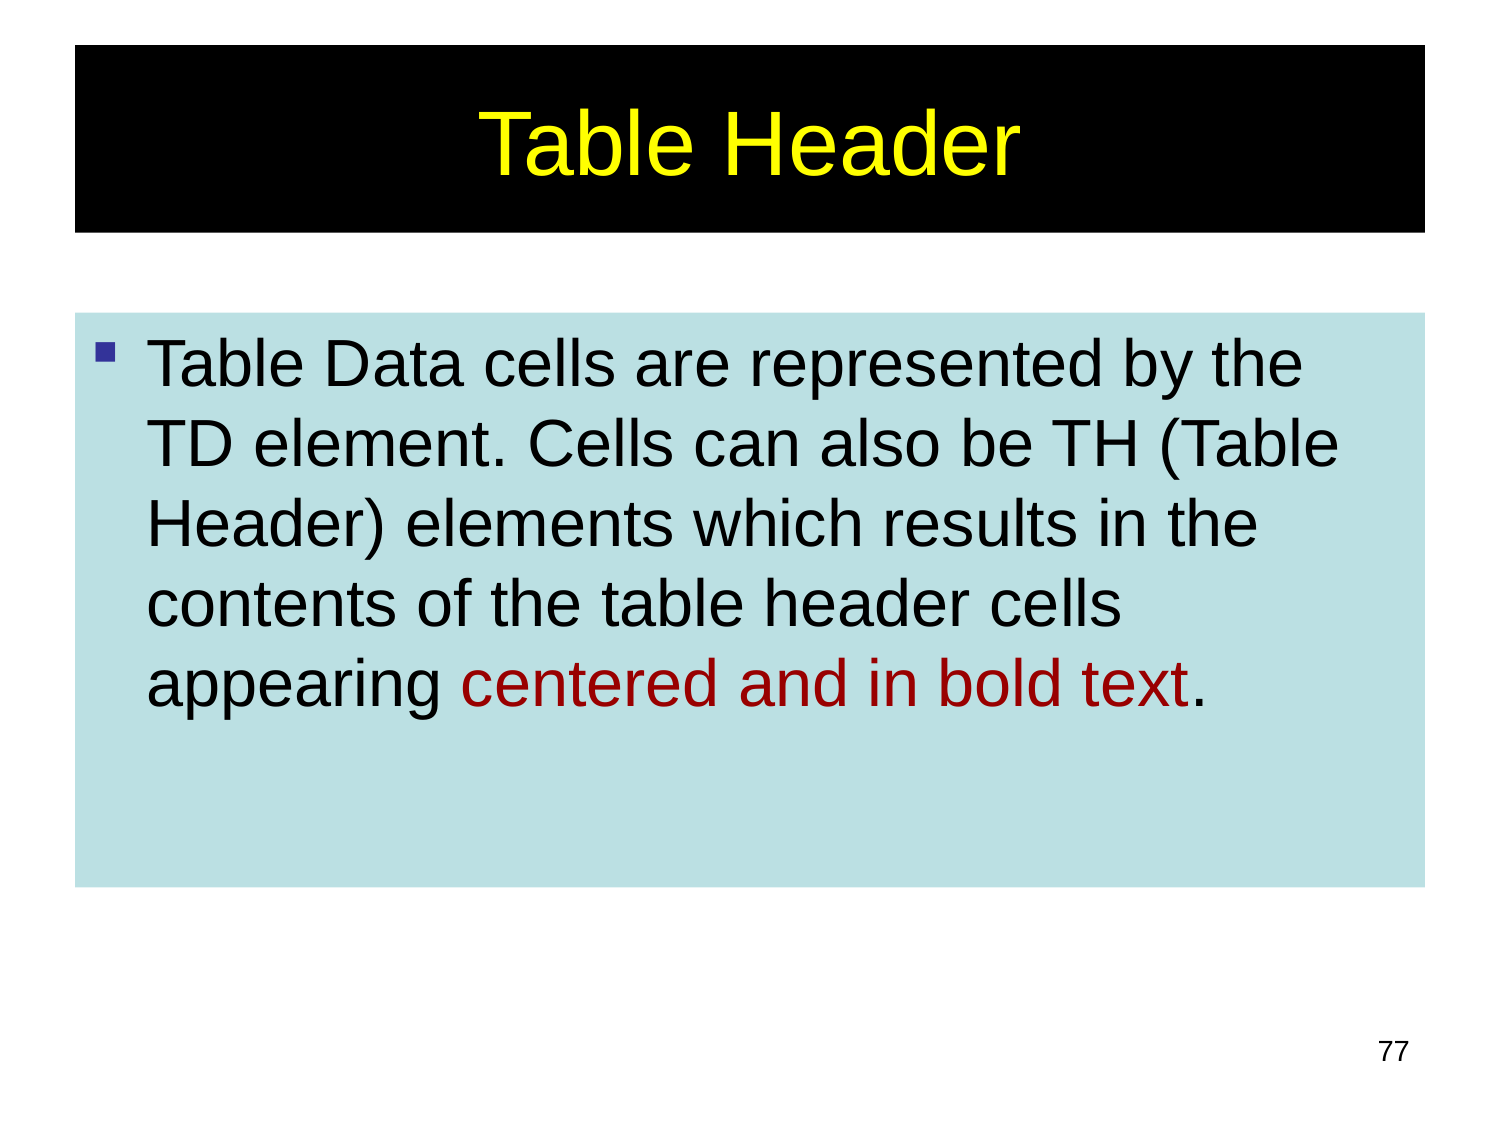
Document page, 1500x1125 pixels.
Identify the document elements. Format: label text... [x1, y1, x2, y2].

list Table Data cells are represented by the TD element. Cells can also be TH (Table Header) elements which results in the contents of the table header cells appearing centered and in bold text. [74, 312, 1426, 888]
title Table Header [74, 44, 1426, 233]
slide_number 77 [1074, 1024, 1426, 1103]
